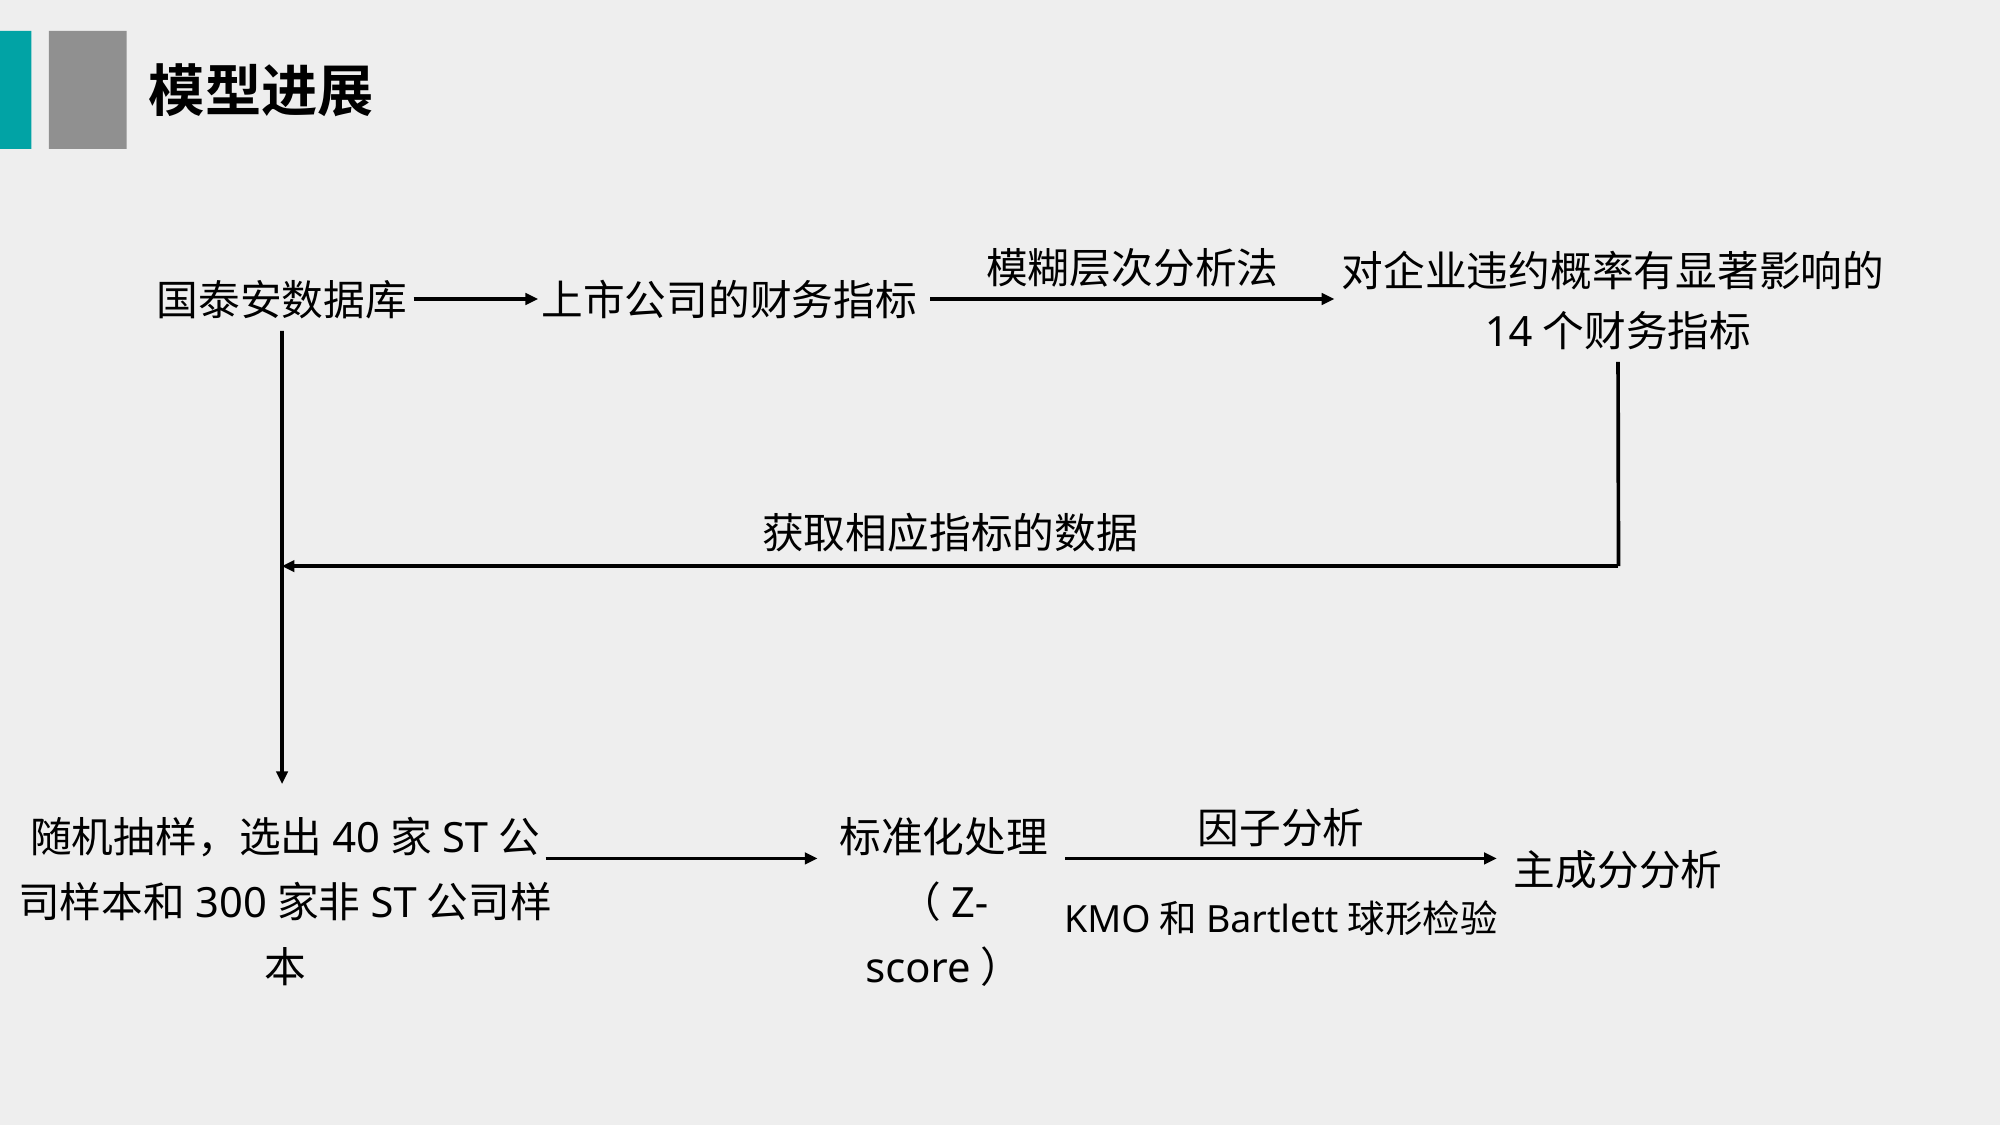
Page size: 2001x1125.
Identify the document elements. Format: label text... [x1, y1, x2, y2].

text_box 国泰安数据库 [134, 266, 430, 331]
text_box 主成分分析 [1484, 821, 1752, 902]
text_box 对企业违约概率有显著影响的14个财务指标 [1313, 227, 1923, 362]
text_box 获取相应指标的数据 [720, 484, 1180, 564]
text_box 标准化处理 （Z-score） [810, 788, 1078, 999]
text_box 模型进展 [134, 47, 462, 131]
text_box 因子分析 [1147, 779, 1415, 858]
text_box KMO和Bartlett球形检验 [1019, 873, 1543, 947]
text_box 上市公司的财务指标 [507, 266, 952, 331]
text_box 随机抽样，选出40家ST公司样本和300家非ST公司样本 [0, 788, 571, 999]
text_box [48, 30, 128, 150]
text_box [0, 30, 32, 150]
text_box 模糊层次分析法 [967, 233, 1298, 297]
